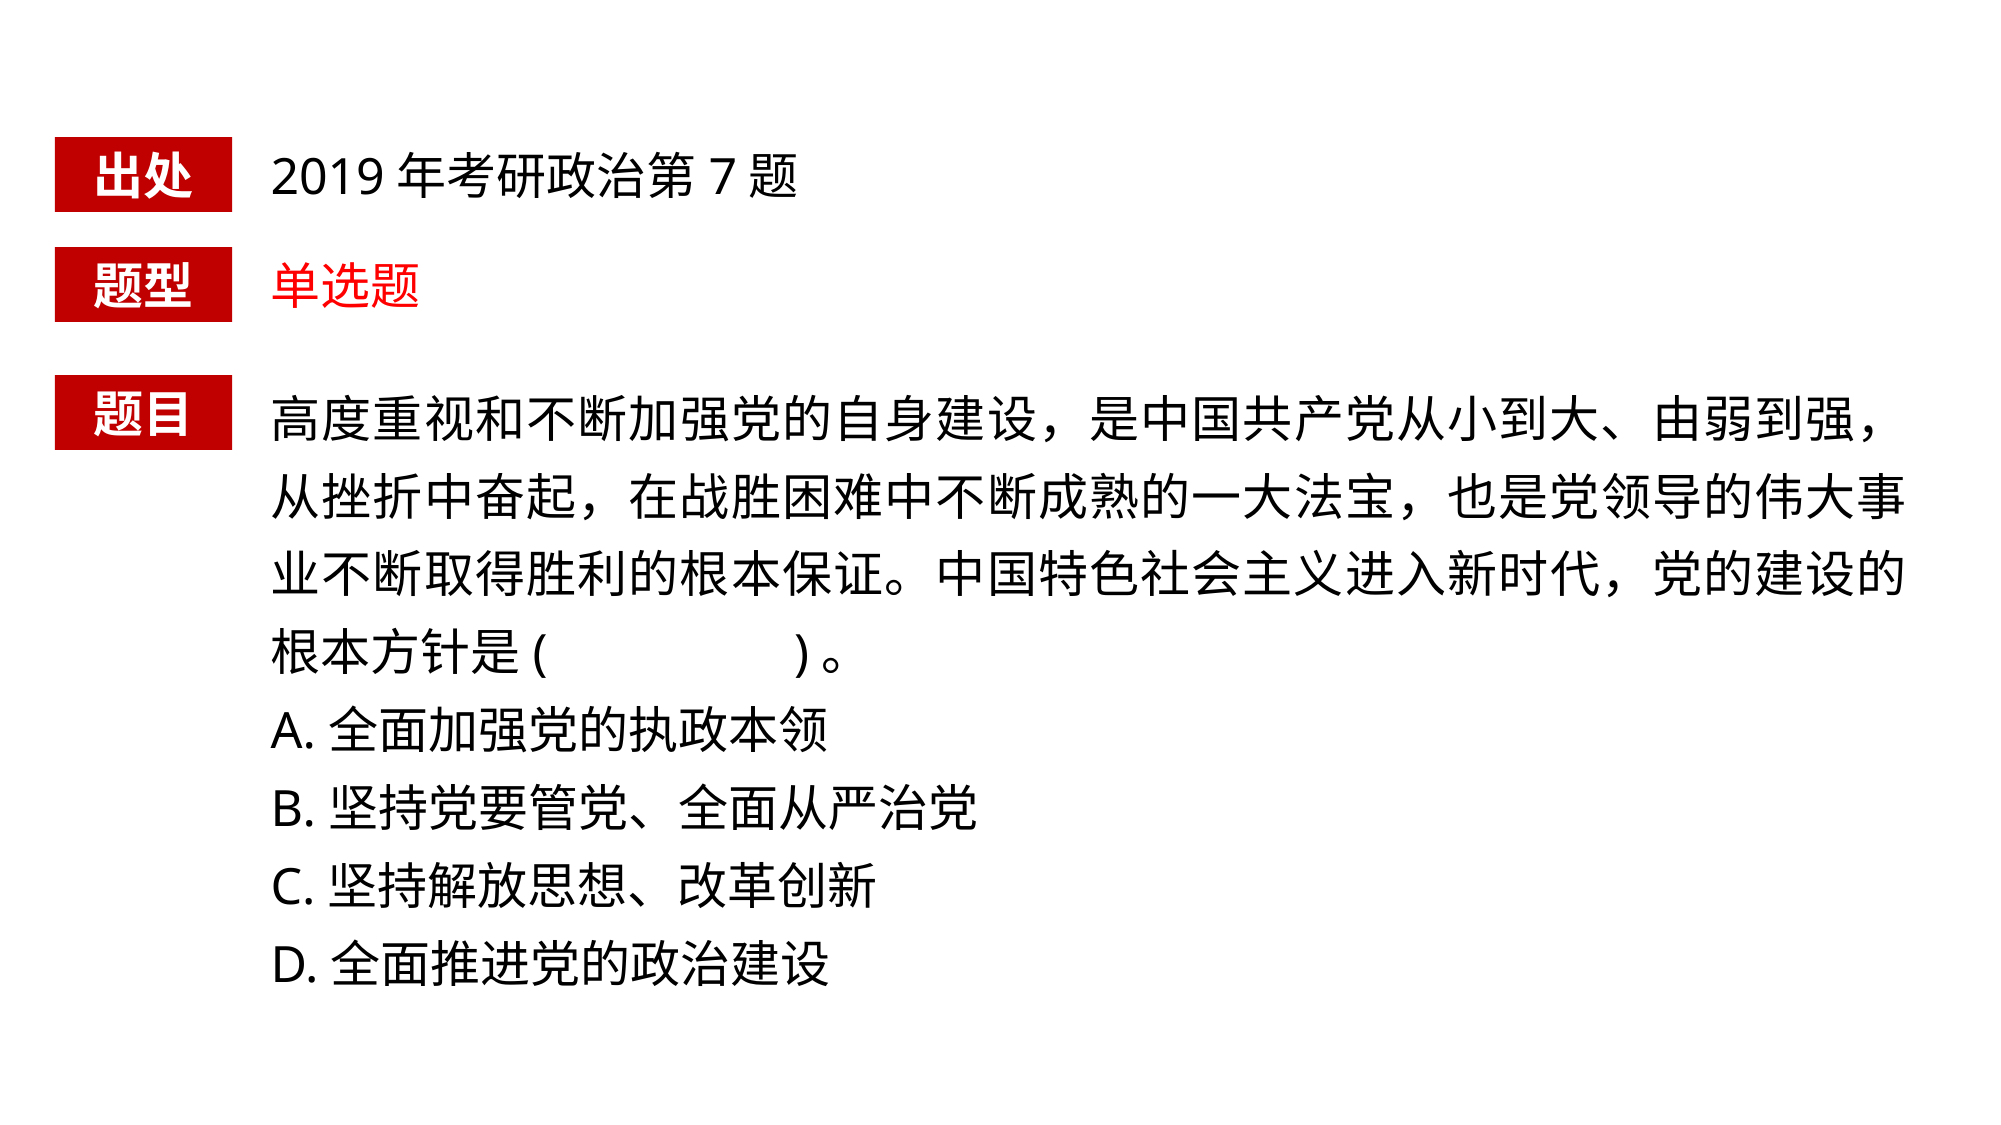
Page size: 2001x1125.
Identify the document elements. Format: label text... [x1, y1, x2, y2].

text_box 题目 [54, 375, 233, 450]
text_box 2019年考研政治第7题 [255, 137, 1615, 212]
text_box 单选题 [255, 247, 1614, 322]
text_box 高度重视和不断加强党的自身建设，是中国共产党从小到大、由弱到强，从挫折中奋起，在战胜困难中不断成熟的一大法宝，也是党领导的伟大事业不断取得胜利的根本保证。中国特色社会主义进入新时代，党的建设的根本方针是( )。 A.全面加强党的执政本领 B.坚持党要管党、全面从严治党 C.坚持解放思想、改革创新 D.全面推进党的政治建设 [255, 361, 1922, 1000]
text_box 题型 [54, 247, 233, 322]
text_box 出处 [54, 137, 233, 212]
